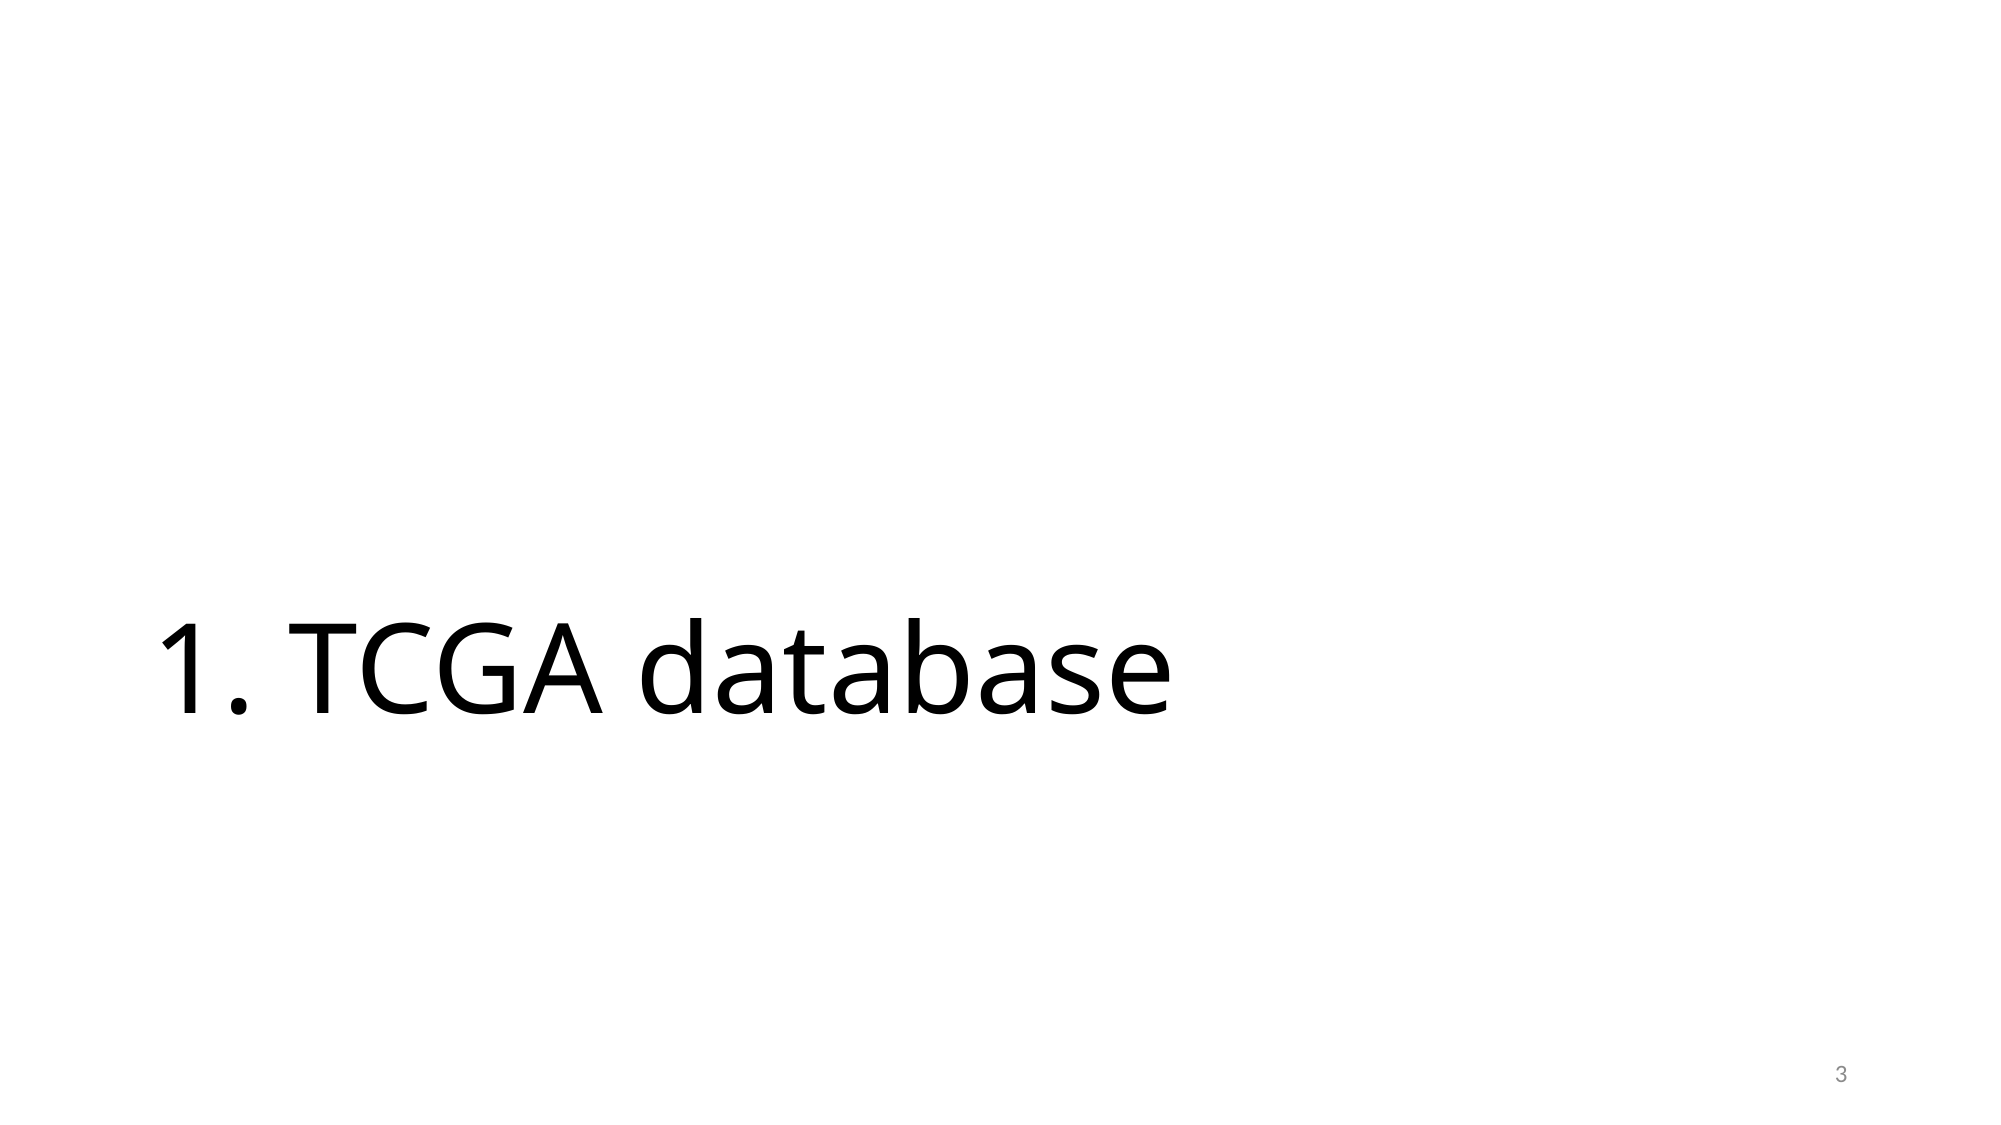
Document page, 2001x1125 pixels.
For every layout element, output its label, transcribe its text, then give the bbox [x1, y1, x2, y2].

slide_number 3 [1412, 1042, 1863, 1103]
title 1. TCGA database [136, 280, 1862, 749]
